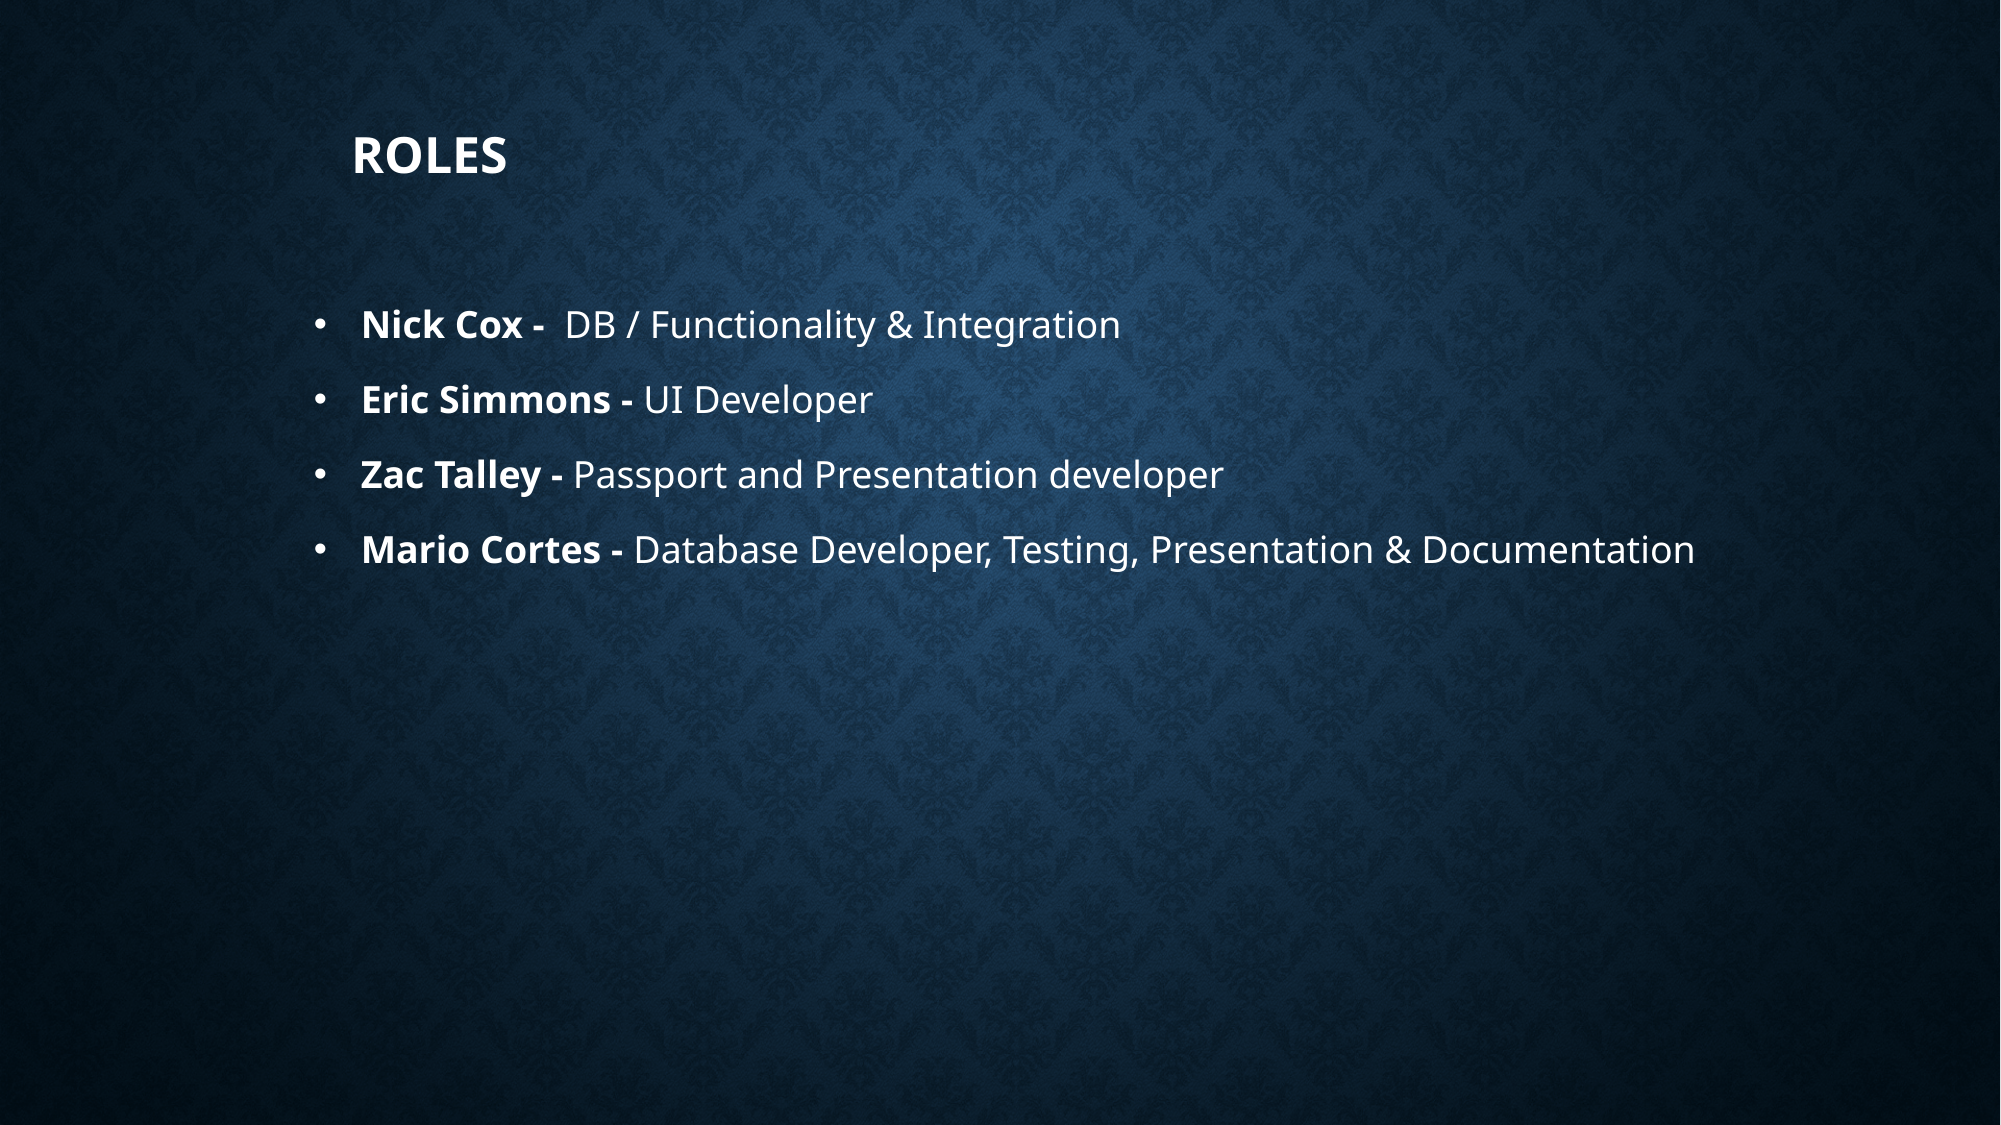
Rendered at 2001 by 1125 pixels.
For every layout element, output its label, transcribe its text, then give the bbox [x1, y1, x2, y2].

title Roles [336, 110, 587, 192]
list Nick Cox - DB / Functionality & Integration Eric Simmons - UI Developer Zac Talley - Passport and Presentation developer Mario Cortes - Database Developer, Testing, Presentation & Documentation [298, 284, 1727, 1047]
